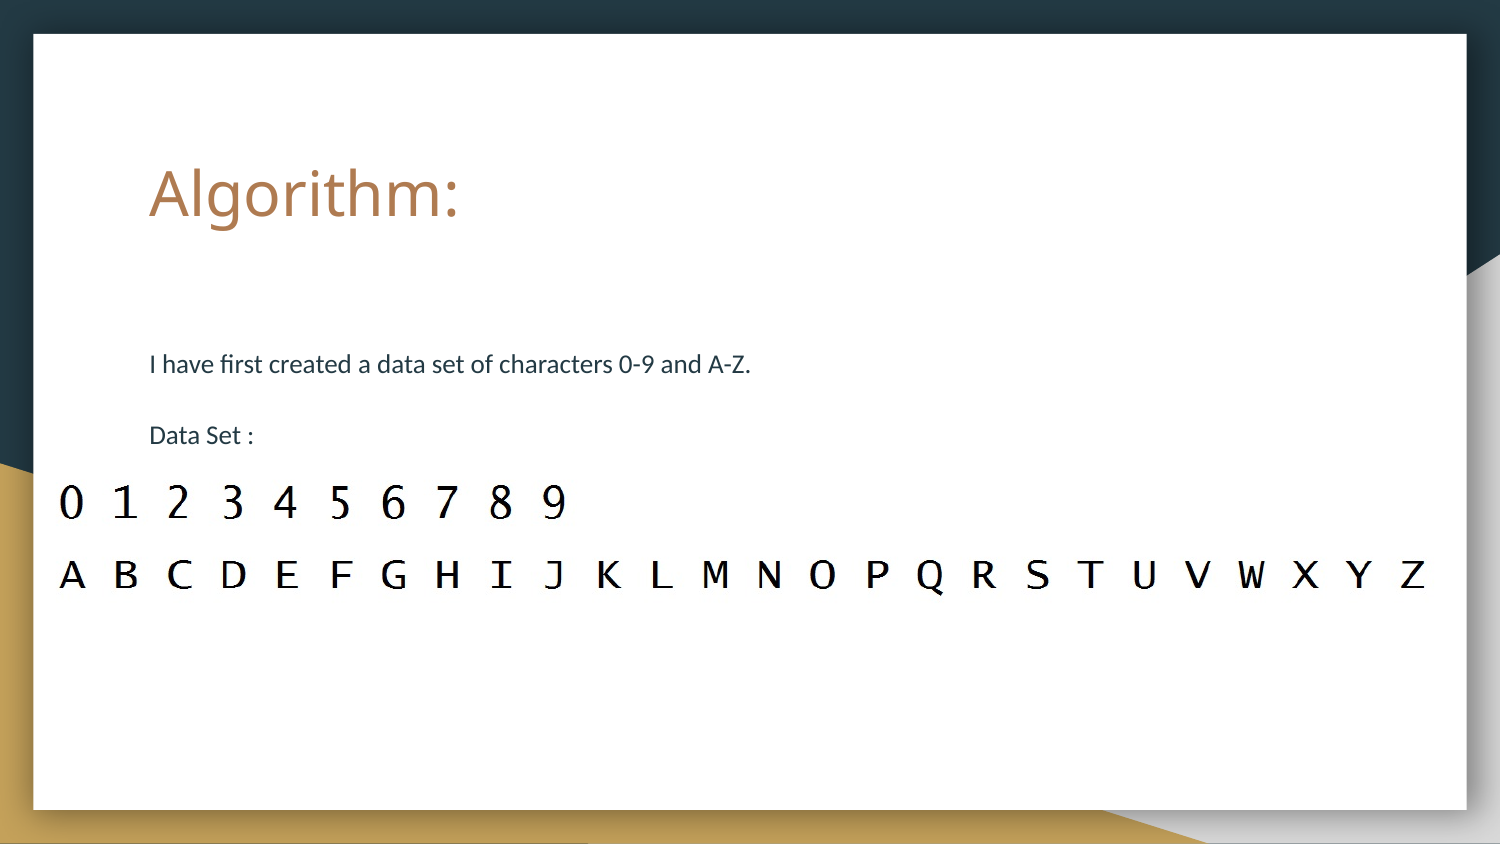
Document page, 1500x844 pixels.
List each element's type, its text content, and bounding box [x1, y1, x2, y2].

title Algorithm: [134, 138, 1366, 296]
list I have first created a data set of characters 0-9 and A-Z. Data Set : [134, 326, 1366, 448]
picture [49, 449, 1448, 617]
